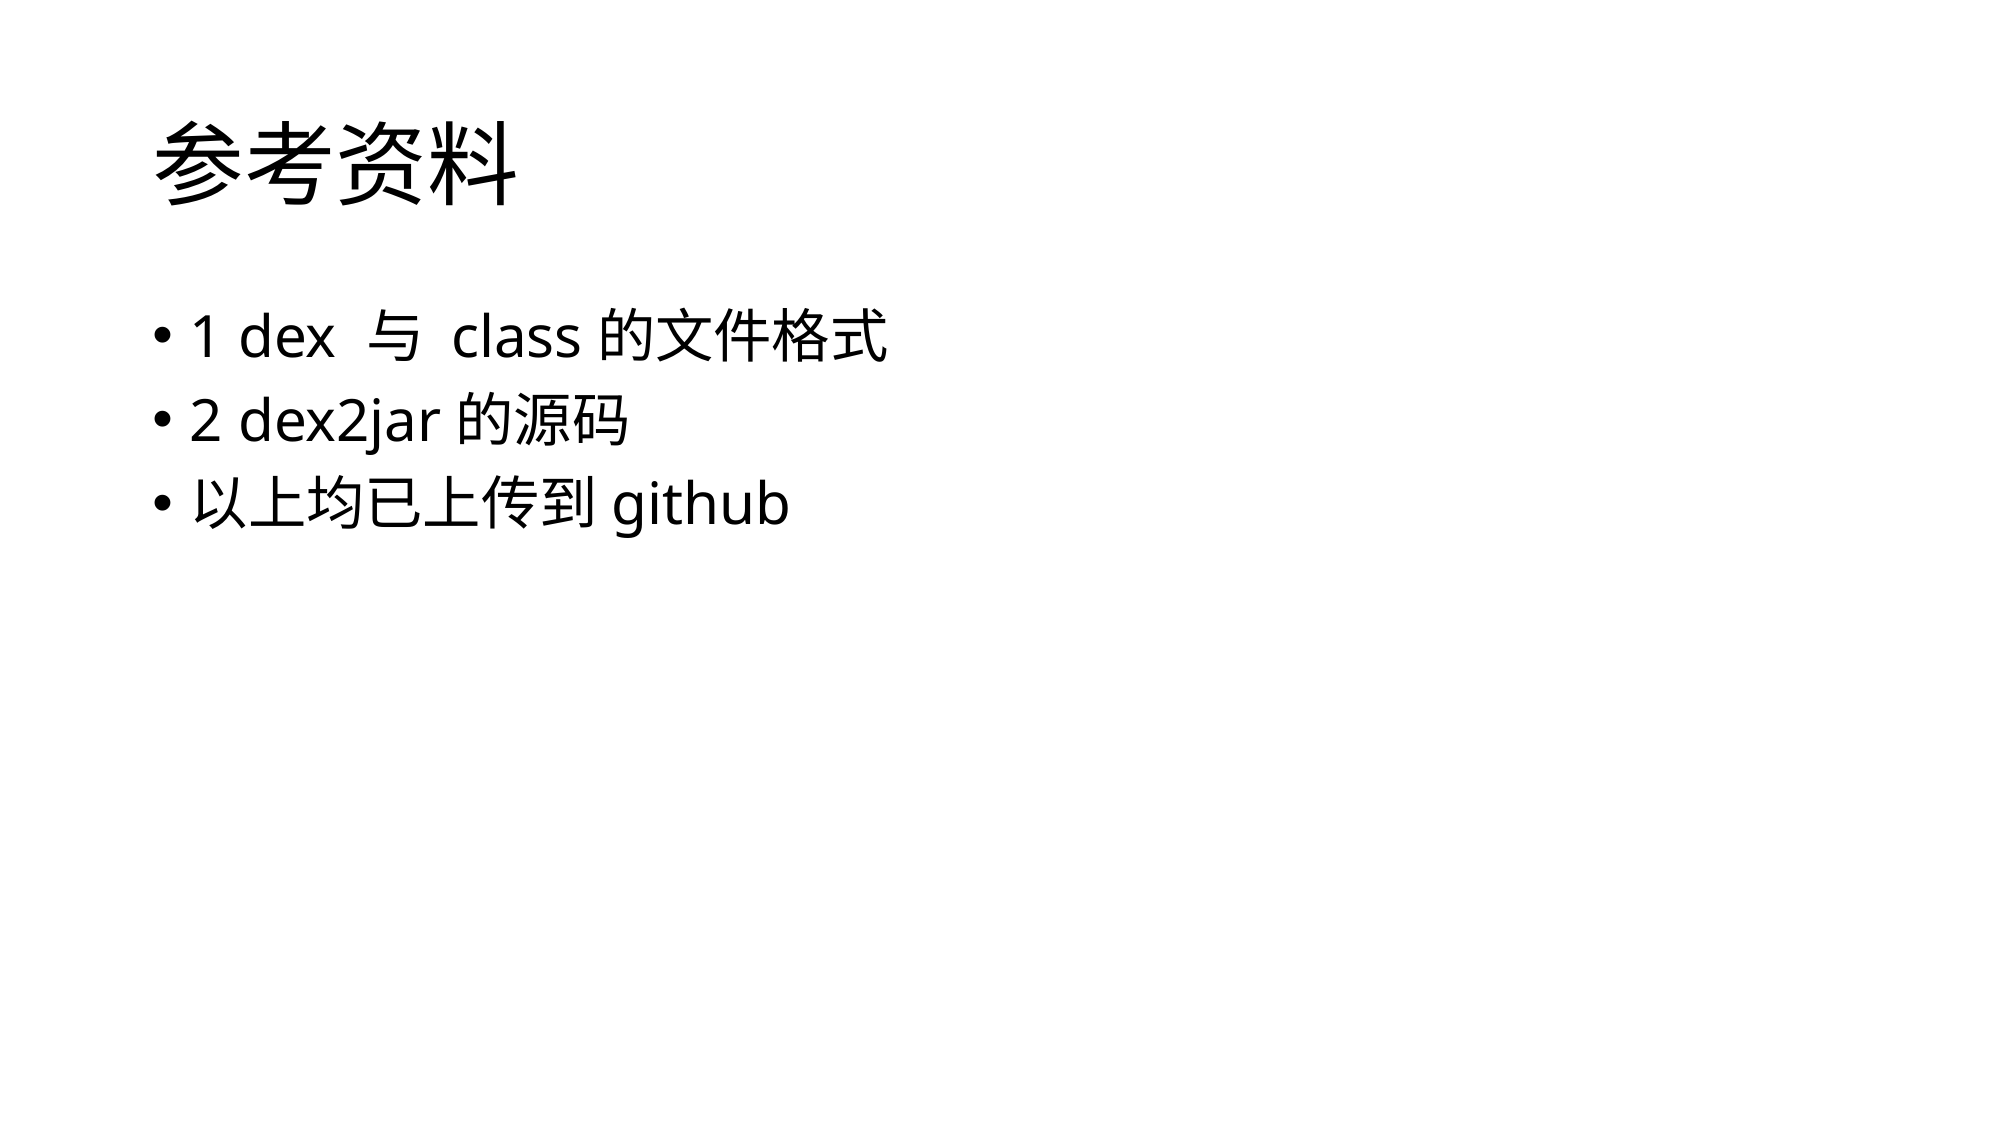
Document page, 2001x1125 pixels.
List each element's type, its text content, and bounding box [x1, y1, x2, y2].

list 1 dex 与 class的文件格式 2 dex2jar的源码 以上均已上传到github [137, 299, 1863, 1014]
title 参考资料 [137, 59, 1863, 278]
